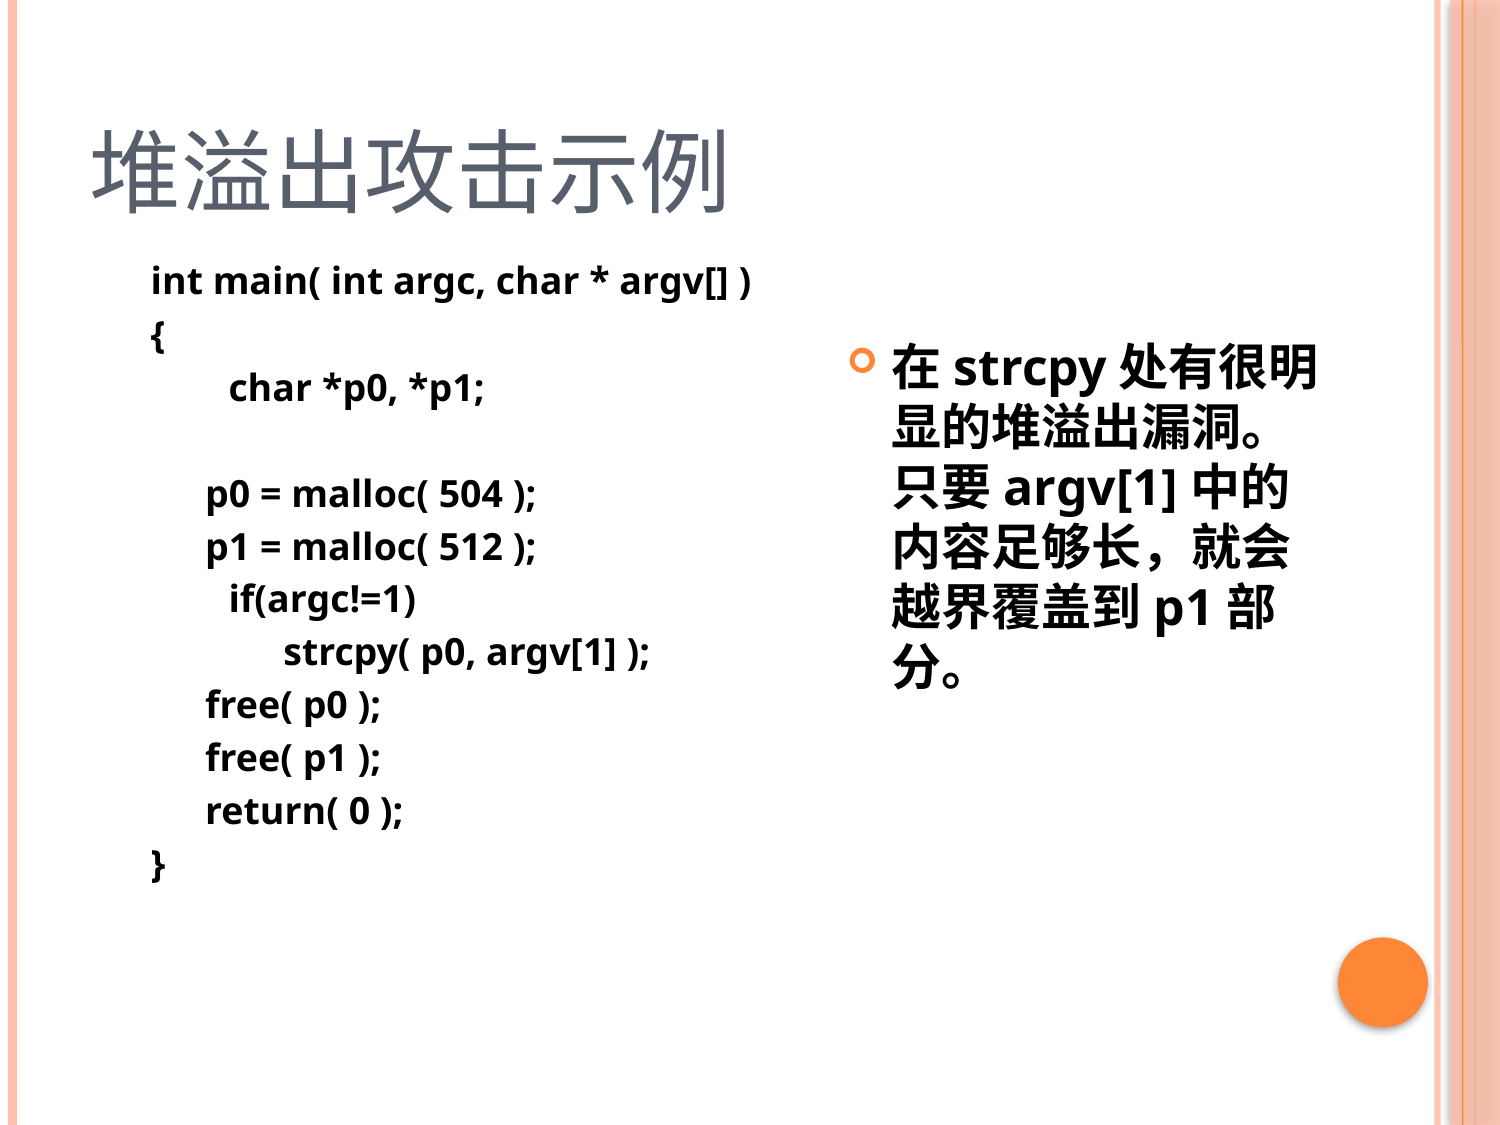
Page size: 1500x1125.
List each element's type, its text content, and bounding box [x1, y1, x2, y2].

slide_number 39 [1100, 1025, 1413, 1100]
title 堆溢出攻击示例 [75, 45, 1300, 233]
text_box 在strcpy处有很明显的堆溢出漏洞。只要argv[1]中的内容足够长，就会越界覆盖到p1部分。 [832, 328, 1336, 953]
list int main( int argc, char * argv[] ) { char *p0, *p1; p0 = malloc( 504 ); p1 = malloc( 512 ); if(argc!=1) strcpy( p0, argv[1] ); free( p0 ); free( p1 ); return( 0 ); } [135, 255, 844, 1024]
